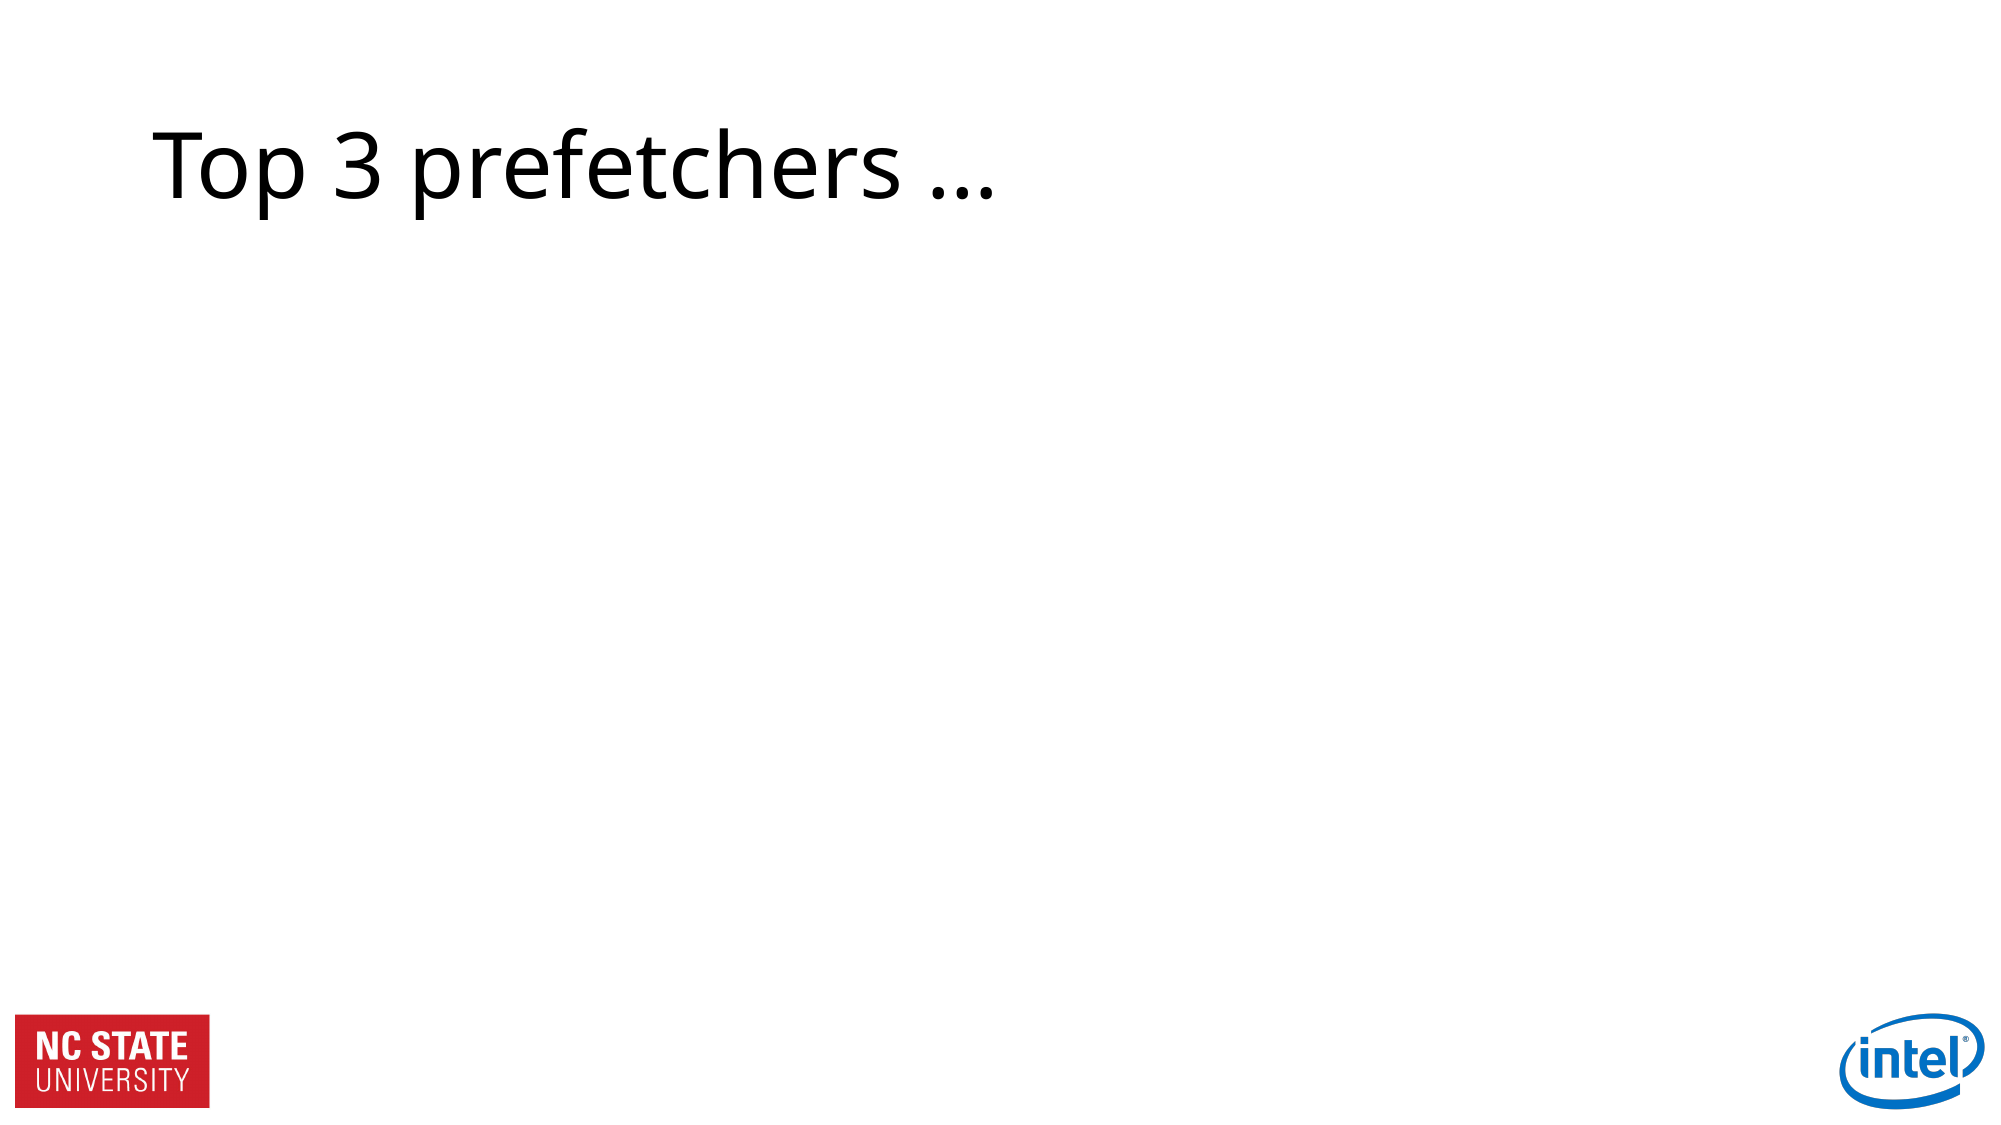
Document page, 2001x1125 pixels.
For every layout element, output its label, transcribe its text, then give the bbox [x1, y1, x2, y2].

title Top 3 prefetchers … [137, 59, 1863, 278]
picture [1839, 1013, 1985, 1110]
picture [15, 1013, 211, 1110]
